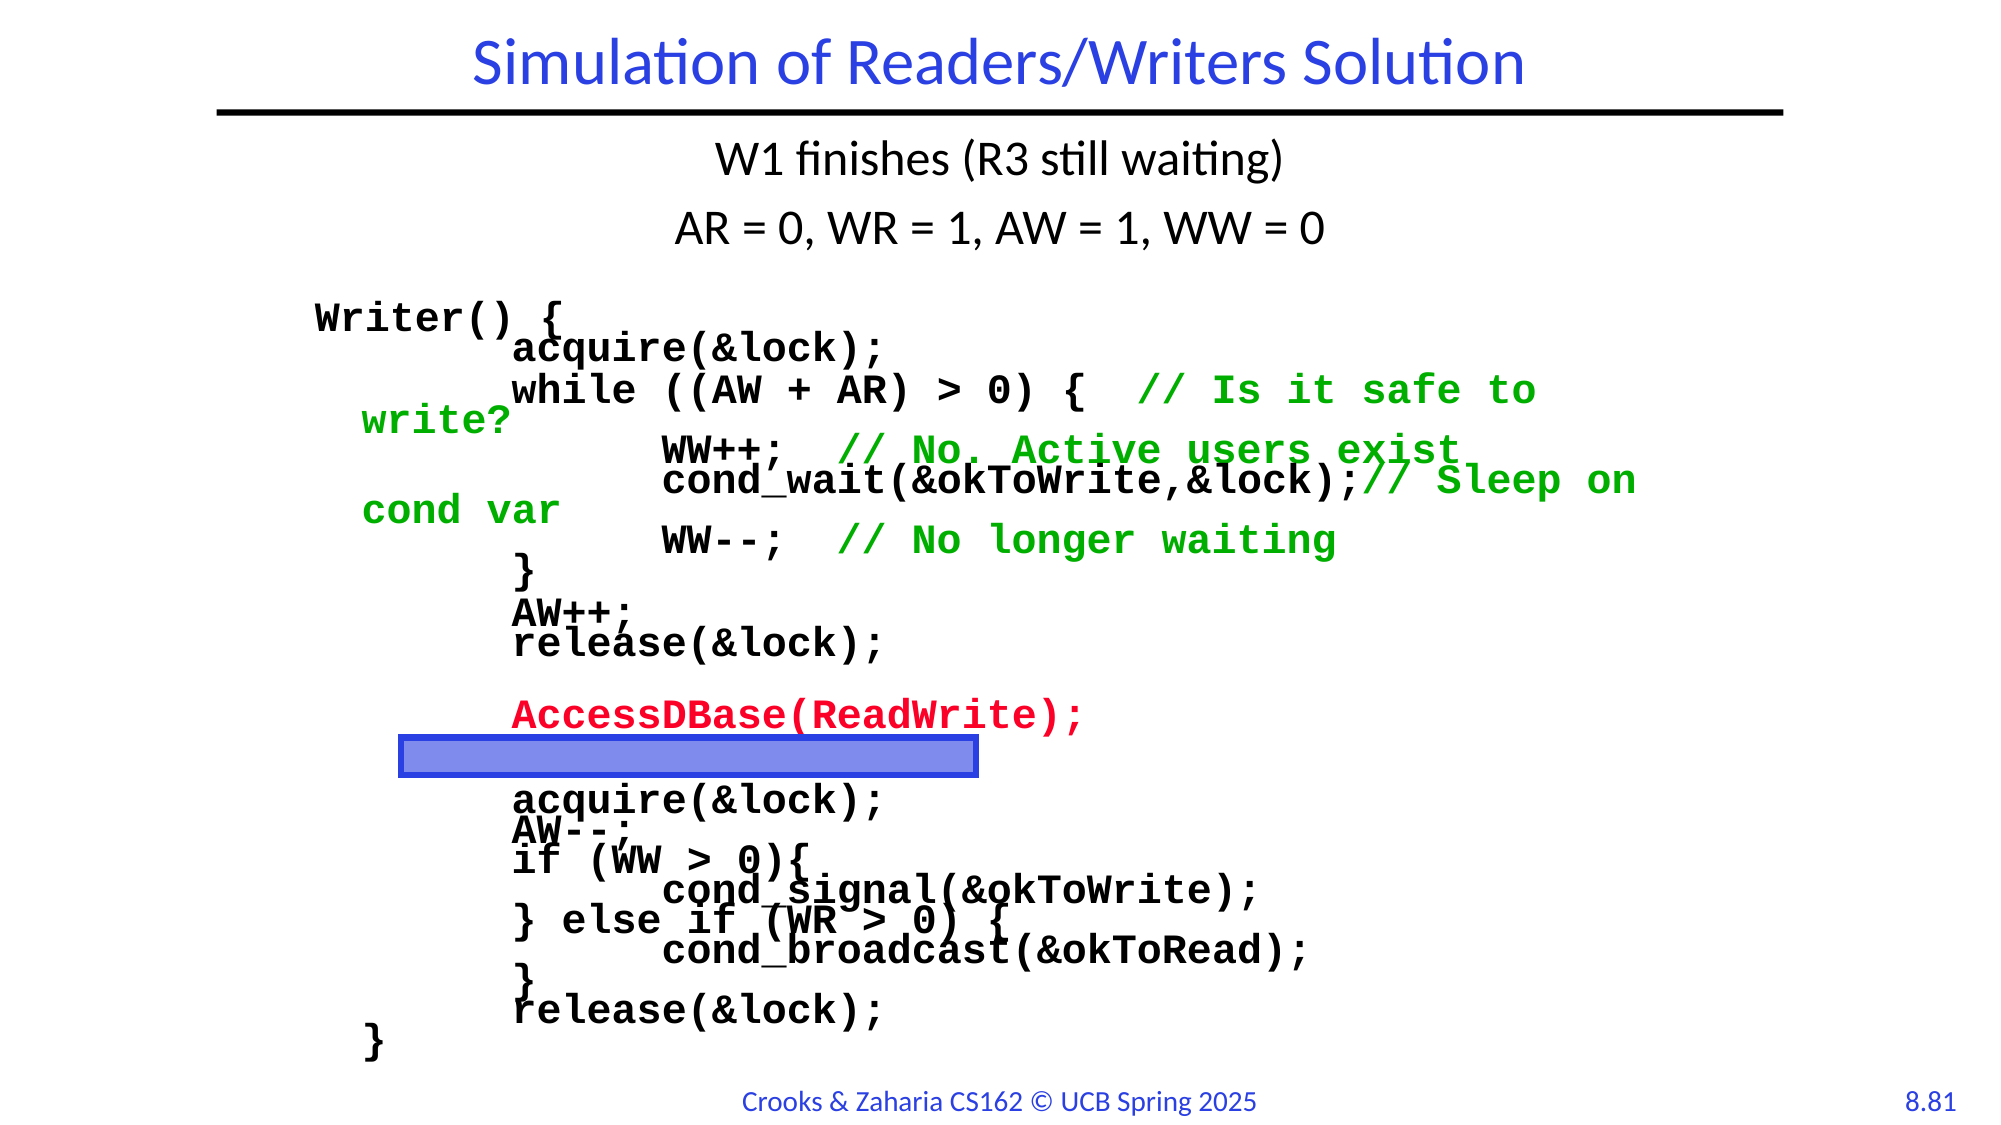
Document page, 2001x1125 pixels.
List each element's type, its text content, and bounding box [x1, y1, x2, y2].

text_box [400, 737, 976, 775]
text_box Writer() { acquire(&lock); while ((AW + AR) > 0) { // Is it safe to write? WW++; // No. Active users exist cond_wait(&okToWrite,&lock);// Sleep on cond var WW--; // No longer waiting } AW++; release(&lock); AccessDBase(ReadWrite); acquire(&lock); AW--; if (WW > 0){ cond_signal(&okToWrite); } else if (WR > 0) { cond_broadcast(&okToRead); } release(&lock); } [299, 299, 1713, 1063]
title Simulation of Readers/Writers Solution [0, 18, 2000, 107]
list W1 finishes (R3 still waiting) AR = 0, WR = 1, AW = 1, WW = 0 [350, 125, 1650, 300]
